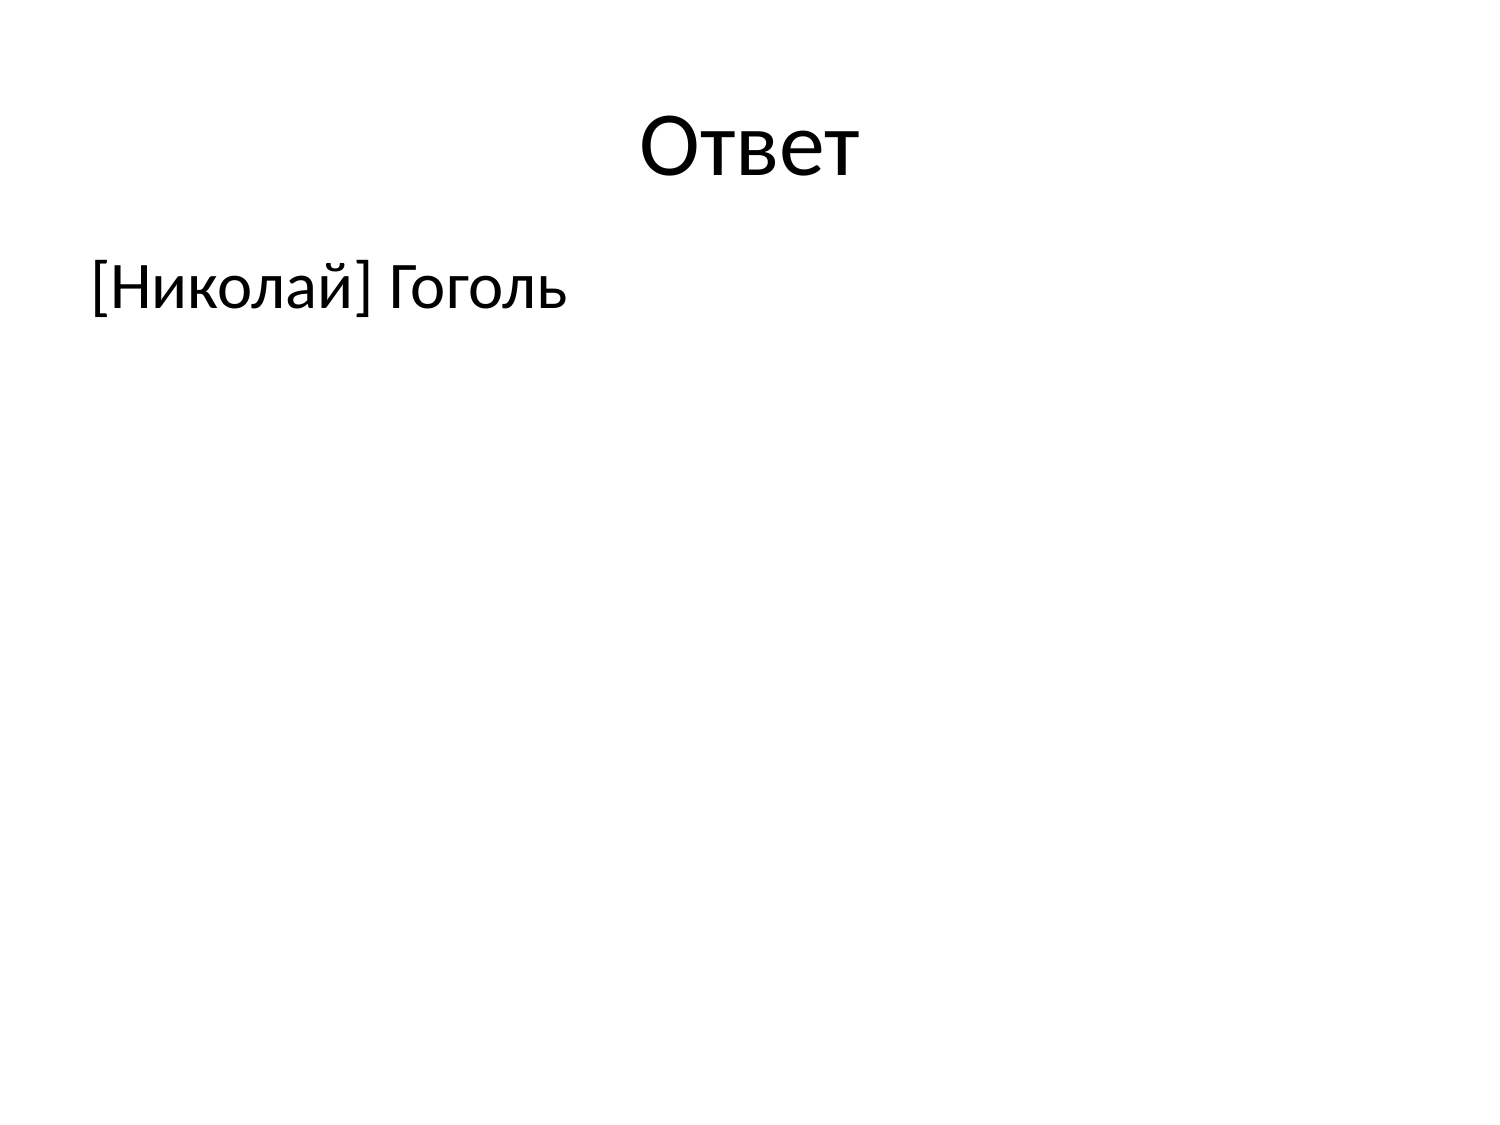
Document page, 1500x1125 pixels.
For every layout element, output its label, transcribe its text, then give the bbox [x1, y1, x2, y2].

title Ответ [75, 45, 1425, 233]
list [Николай] Гоголь [75, 234, 1425, 1024]
